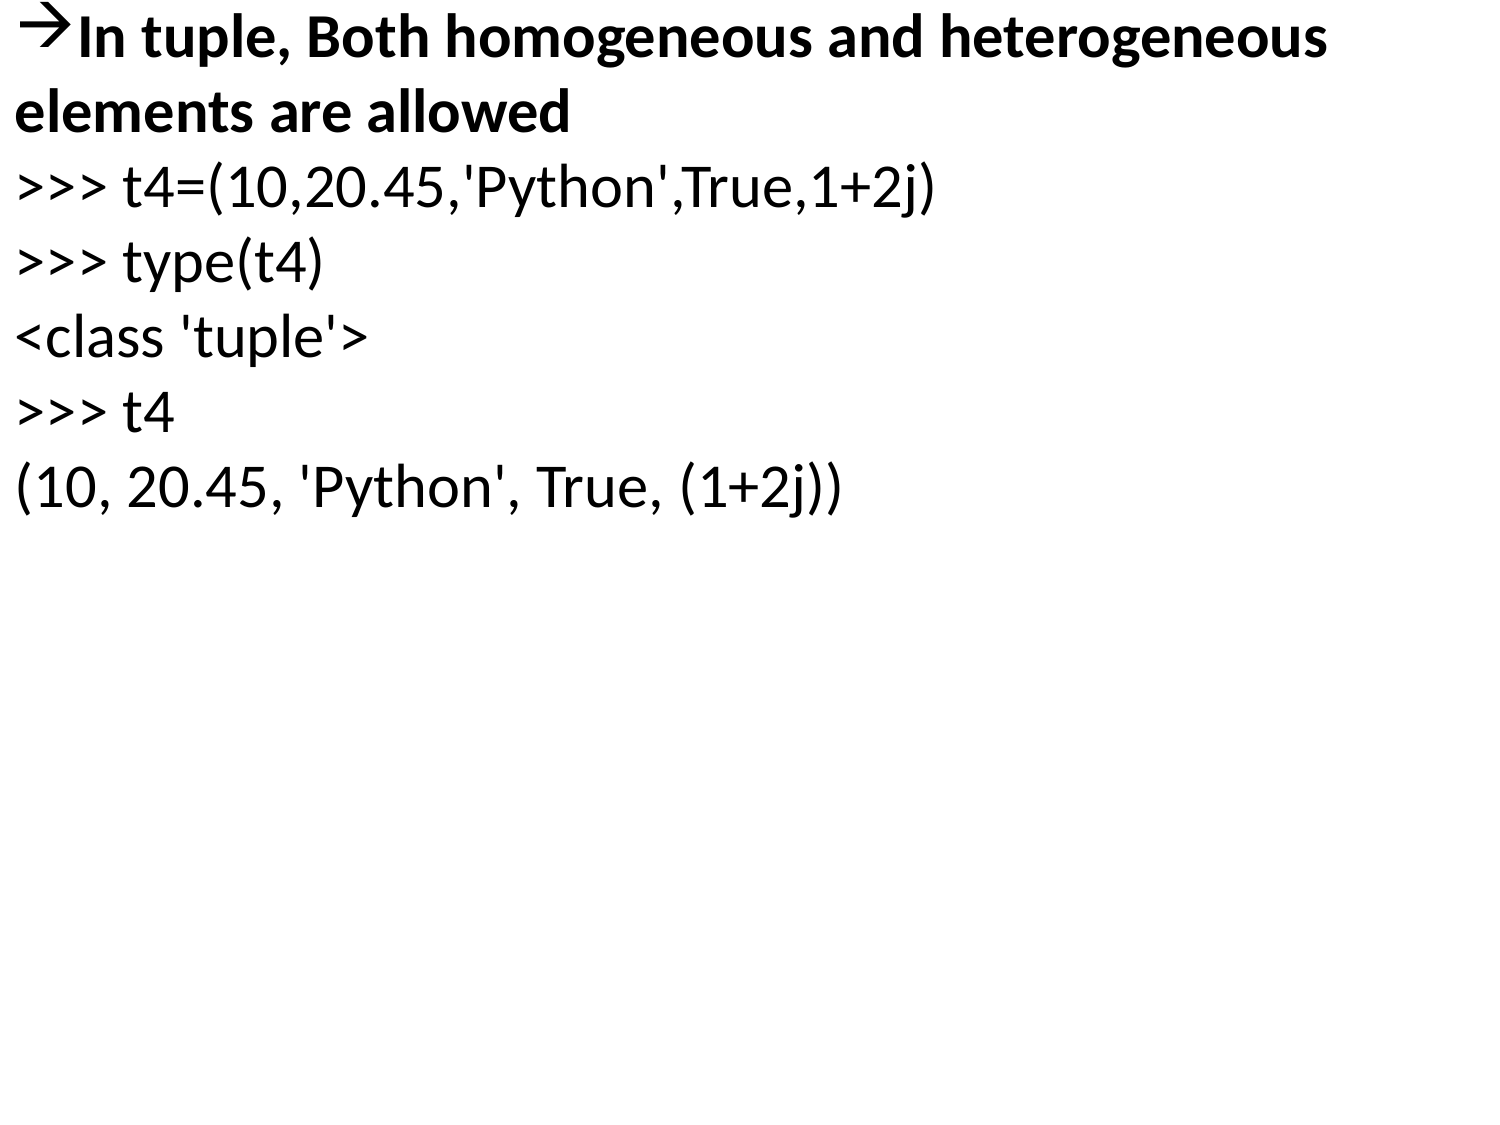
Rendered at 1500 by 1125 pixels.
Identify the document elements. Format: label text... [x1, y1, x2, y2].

text_box In tuple, Both homogeneous and heterogeneous elements are allowed >>> t4=(10,20.45,'Python',True,1+2j) >>> type(t4) <class 'tuple'> >>> t4 (10, 20.45, 'Python', True, (1+2j)) [0, 0, 1500, 527]
